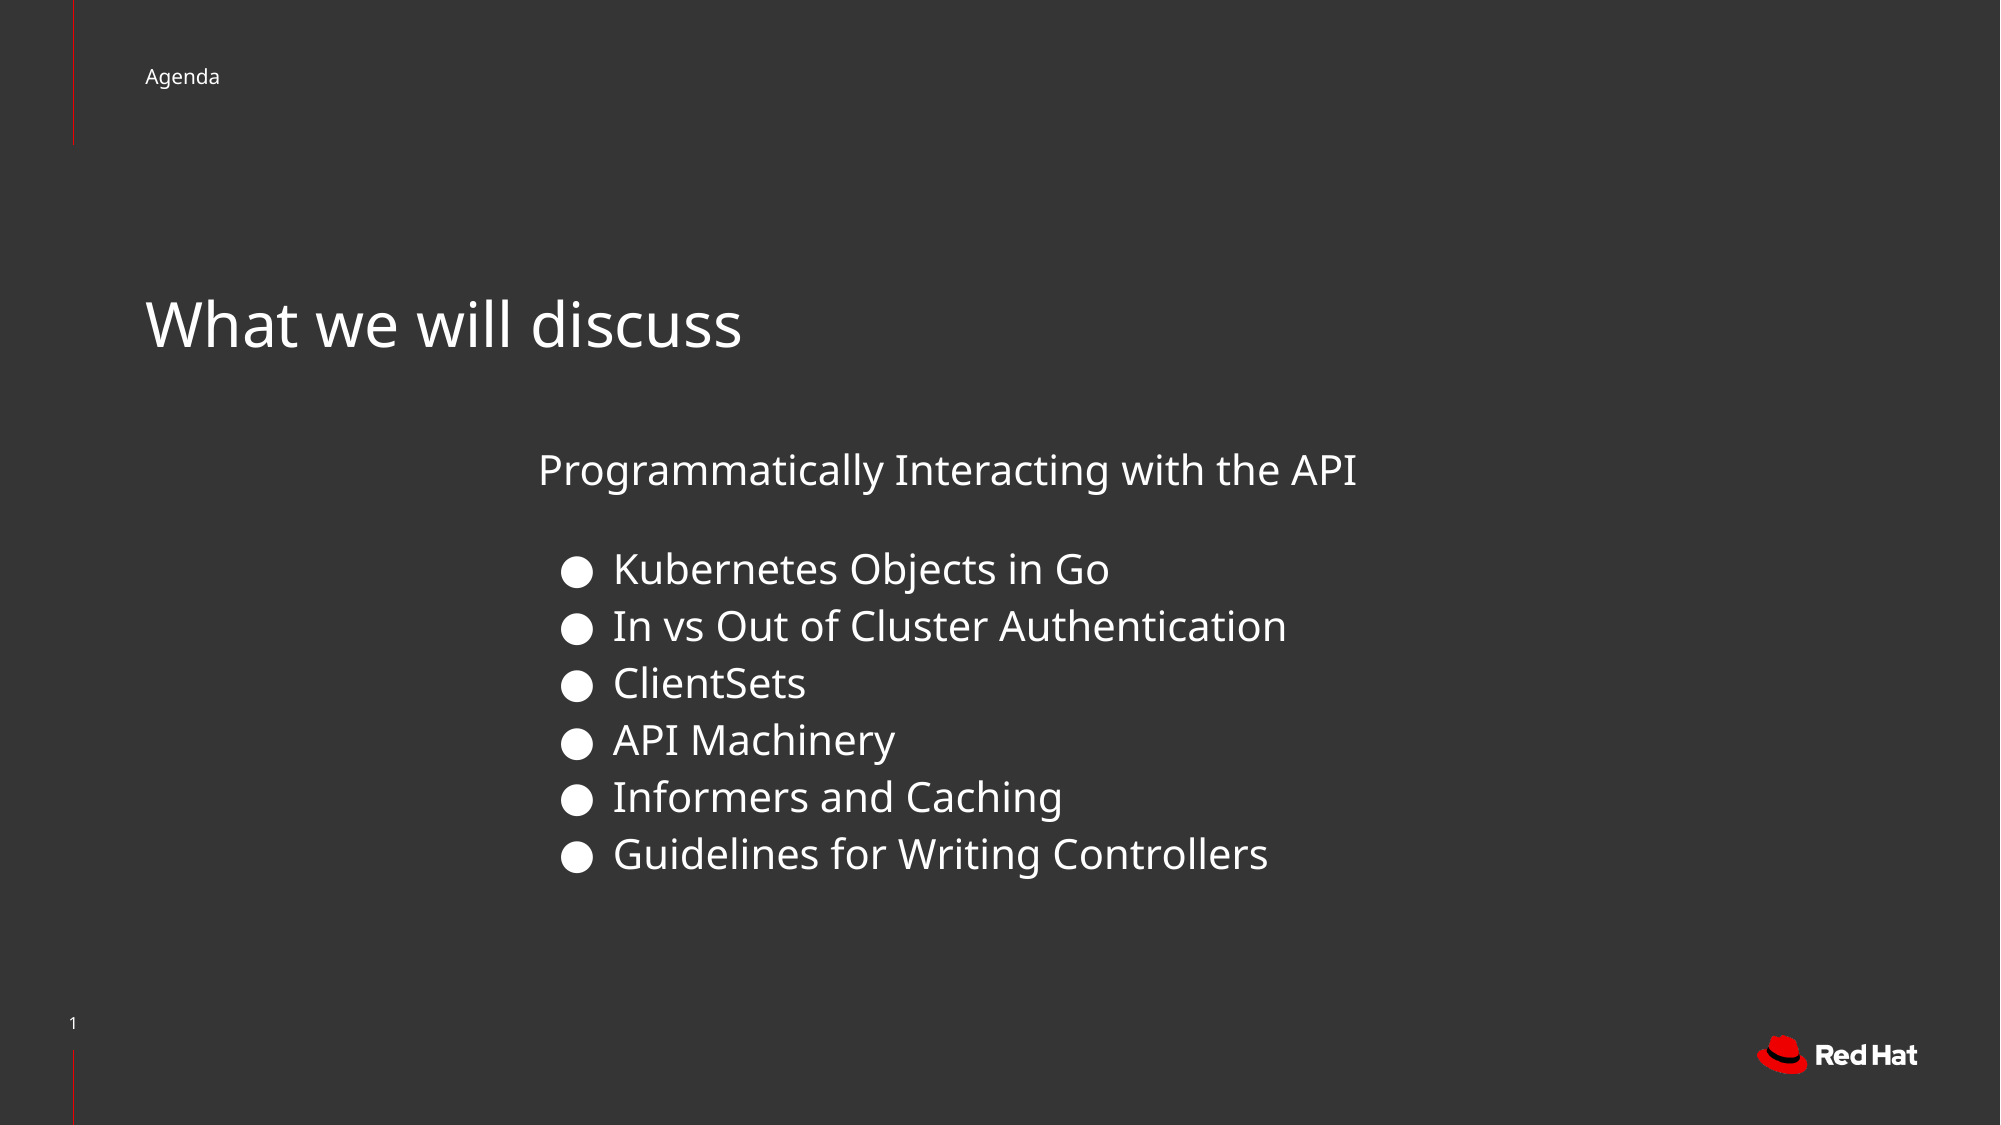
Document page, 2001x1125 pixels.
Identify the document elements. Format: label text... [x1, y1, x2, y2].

subtitle Programmatically Interacting with the API Kubernetes Objects in Go In vs Out of Cluster Authentication ClientSets API Machinery Informers and Caching Guidelines for Writing Controllers [537, 437, 1683, 883]
subtitle Agenda [73, 9, 919, 143]
picture [1757, 1035, 1918, 1074]
slide_number ‹#› [13, 1012, 134, 1036]
title What we will discuss [145, 143, 1855, 360]
